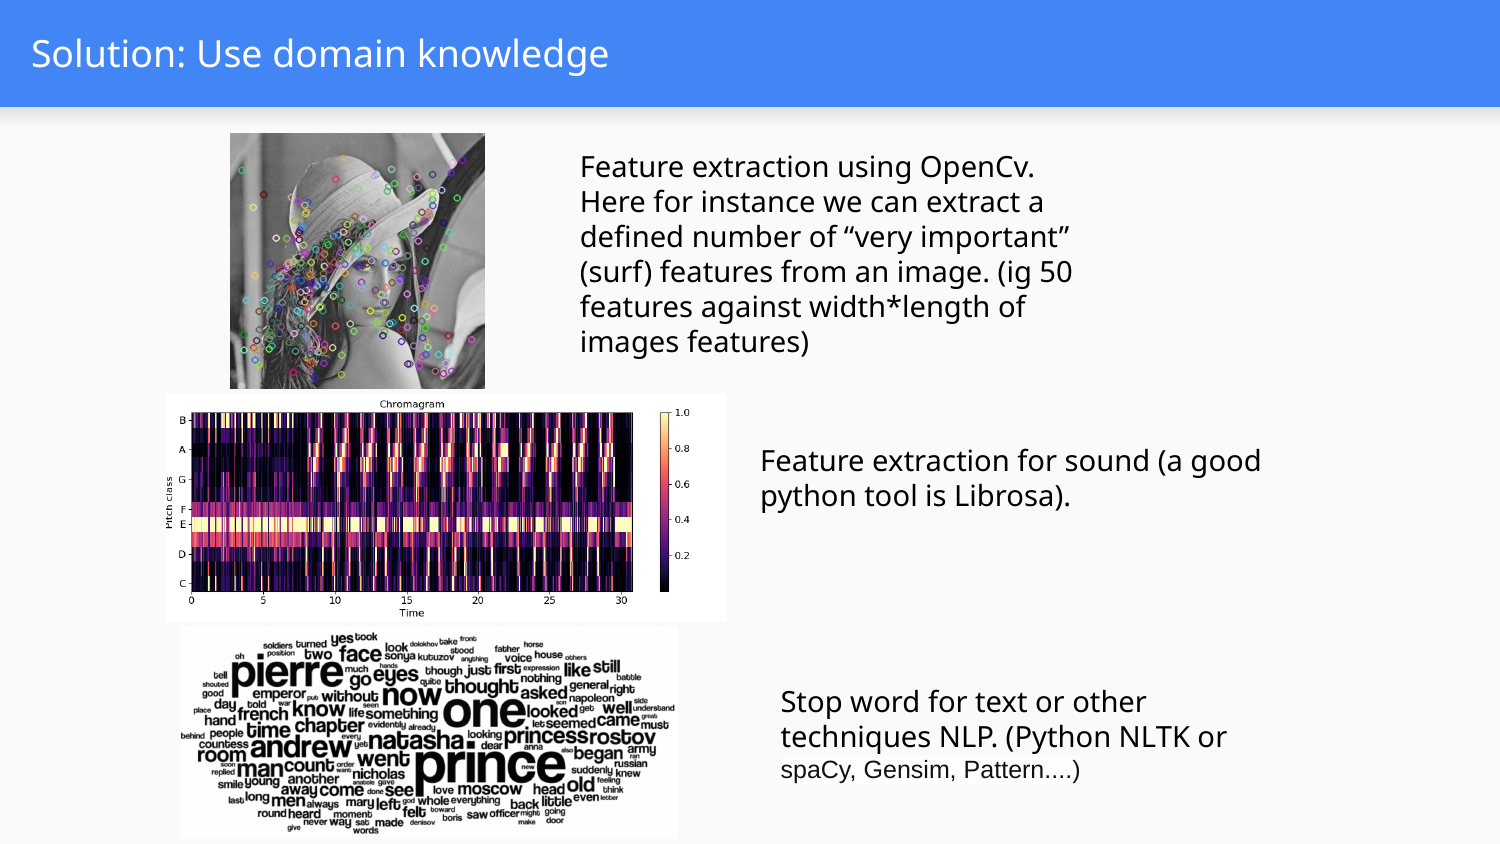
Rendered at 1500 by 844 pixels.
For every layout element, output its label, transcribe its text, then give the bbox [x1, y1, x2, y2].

title Solution: Use domain knowledge [16, 2, 1464, 102]
text_box Stop word for text or other techniques NLP. (Python NLTK or spaCy, Gensim, Pattern....) [765, 668, 1251, 783]
picture [165, 392, 727, 623]
picture [229, 133, 485, 389]
picture [181, 626, 678, 840]
text_box Feature extraction for sound (a good python tool is Librosa). [745, 427, 1306, 562]
text_box Feature extraction using OpenCv. Here for instance we can extract a defined number of “very important” (surf) features from an image. (ig 50 features against width*length of images features) [564, 133, 1126, 406]
